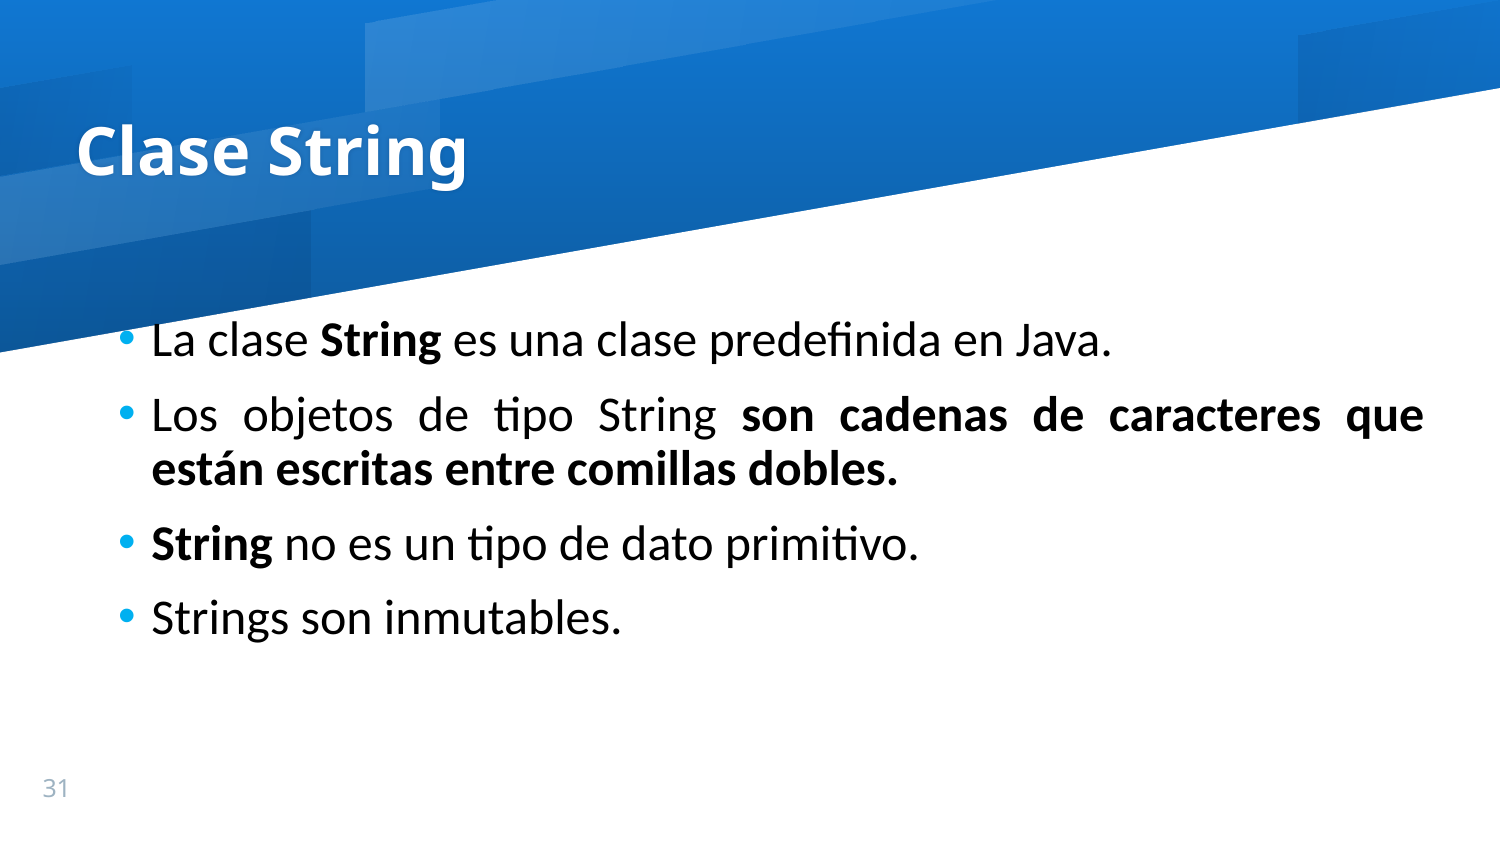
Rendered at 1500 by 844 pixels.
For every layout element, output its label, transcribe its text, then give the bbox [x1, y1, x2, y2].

slide_number ‹#› [42, 766, 122, 807]
title Clase String [75, 0, 975, 298]
list La clase String es una clase predefinida en Java. Los objetos de tipo String son cadenas de caracteres que están escritas entre comillas dobles. String no es un tipo de dato primitivo. Strings son inmutables. [113, 313, 1425, 767]
